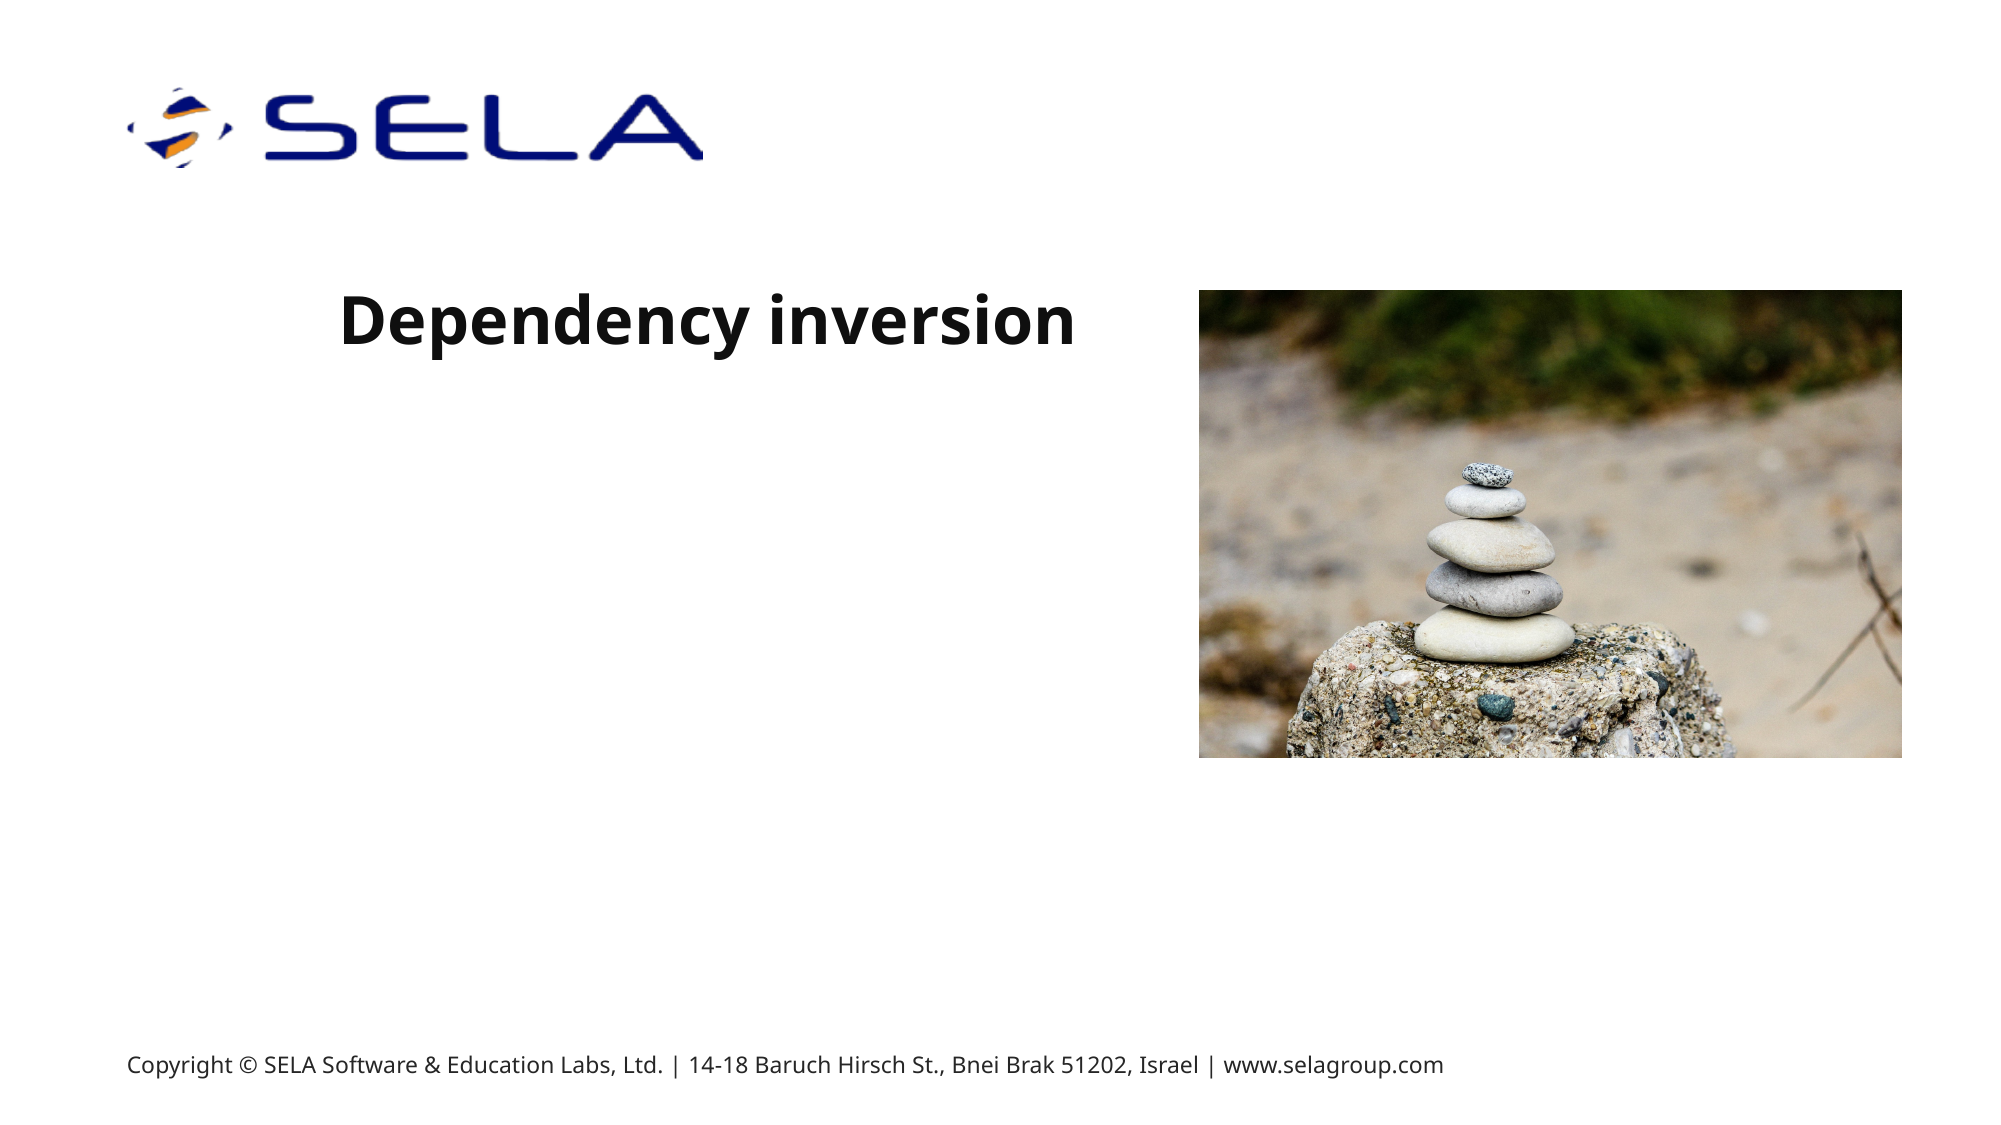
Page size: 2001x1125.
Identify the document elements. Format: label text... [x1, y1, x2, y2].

picture [126, 87, 703, 168]
picture [1199, 290, 1902, 758]
title Dependency inversion [338, 278, 1551, 367]
